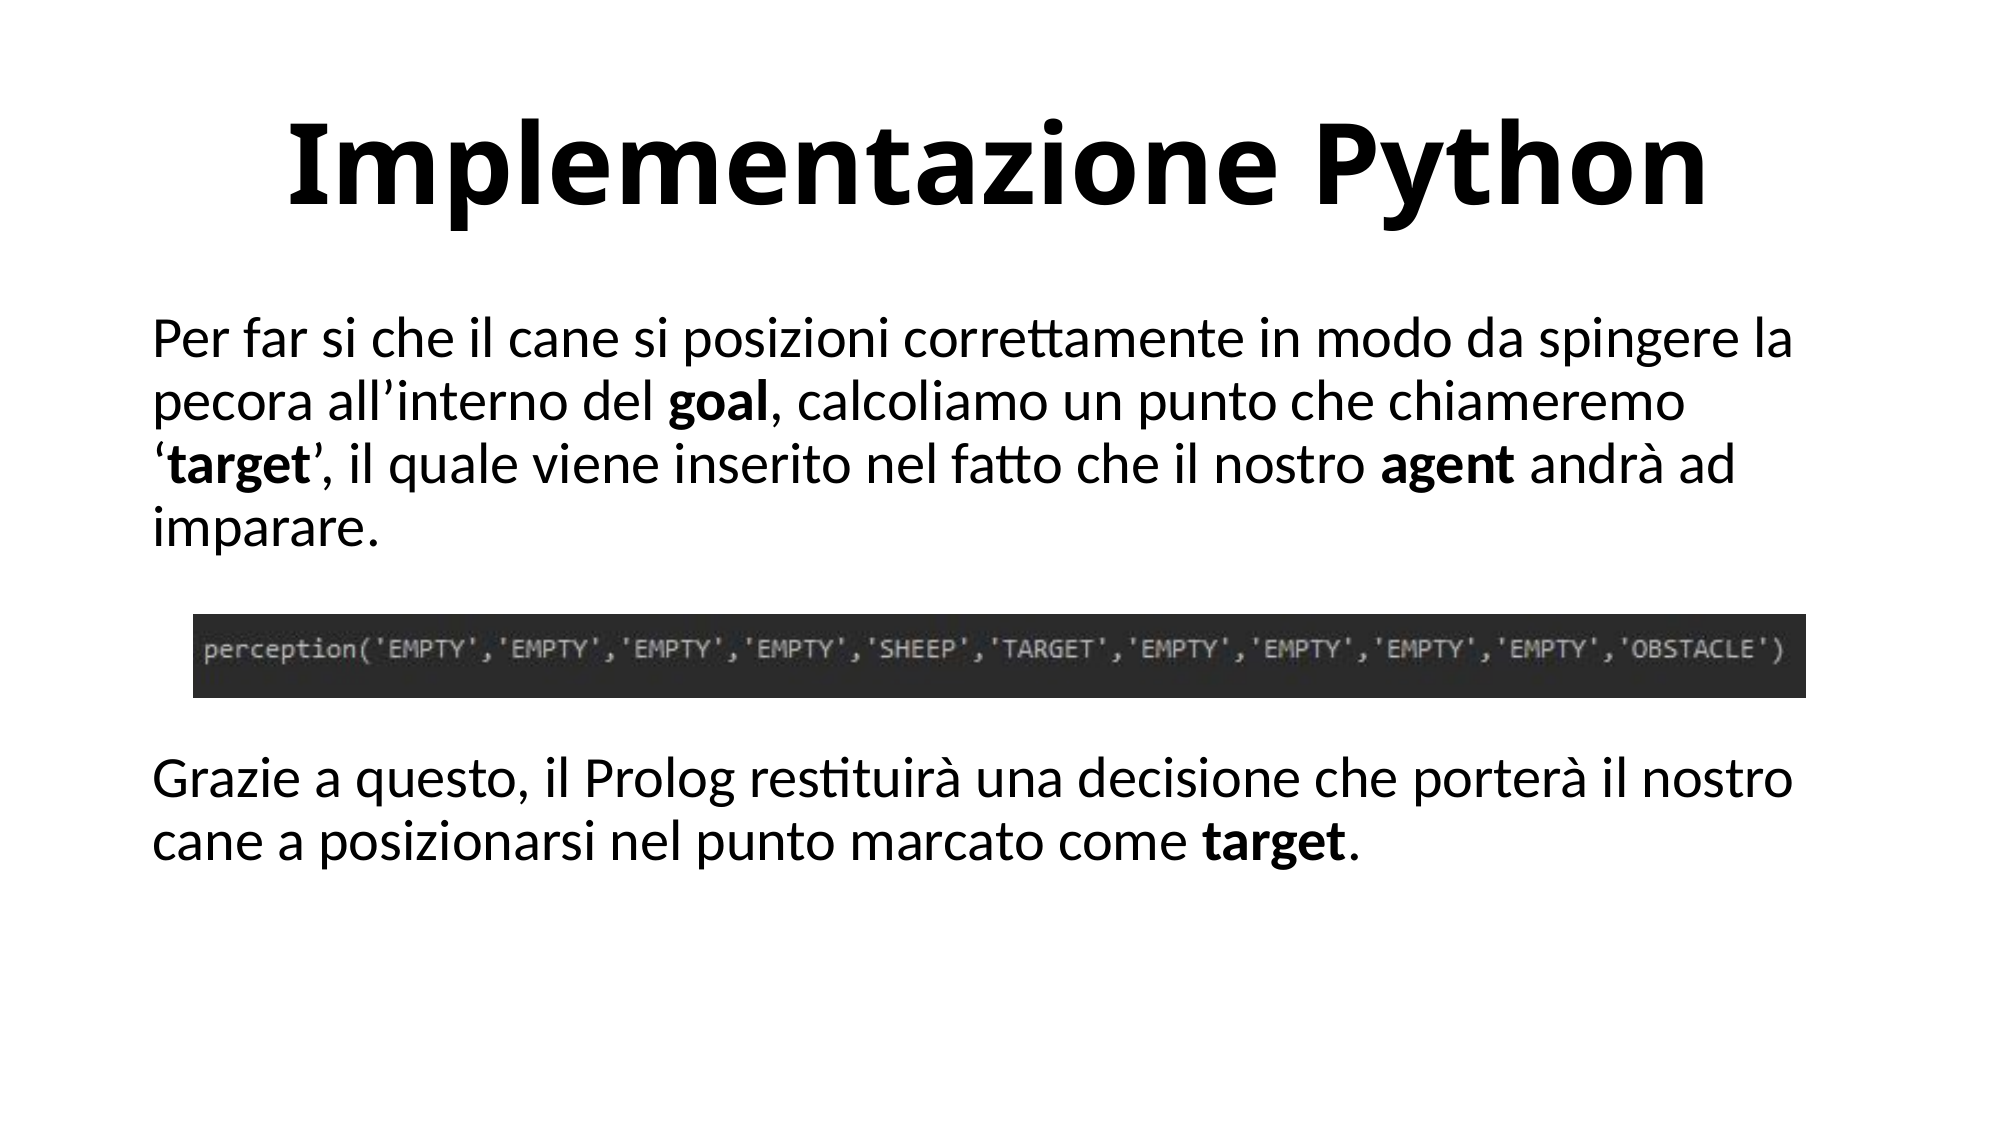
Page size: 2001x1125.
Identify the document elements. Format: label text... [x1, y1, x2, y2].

list Per far si che il cane si posizioni correttamente in modo da spingere la pecora all’interno del goal, calcoliamo un punto che chiameremo ‘target’, il quale viene inserito nel fatto che il nostro agent andrà ad imparare. Grazie a questo, il Prolog restituirà una decisione che porterà il nostro cane a posizionarsi nel punto marcato come target. [137, 299, 1863, 1014]
title Implementazione Python [137, 59, 1863, 278]
picture [193, 614, 1806, 699]
